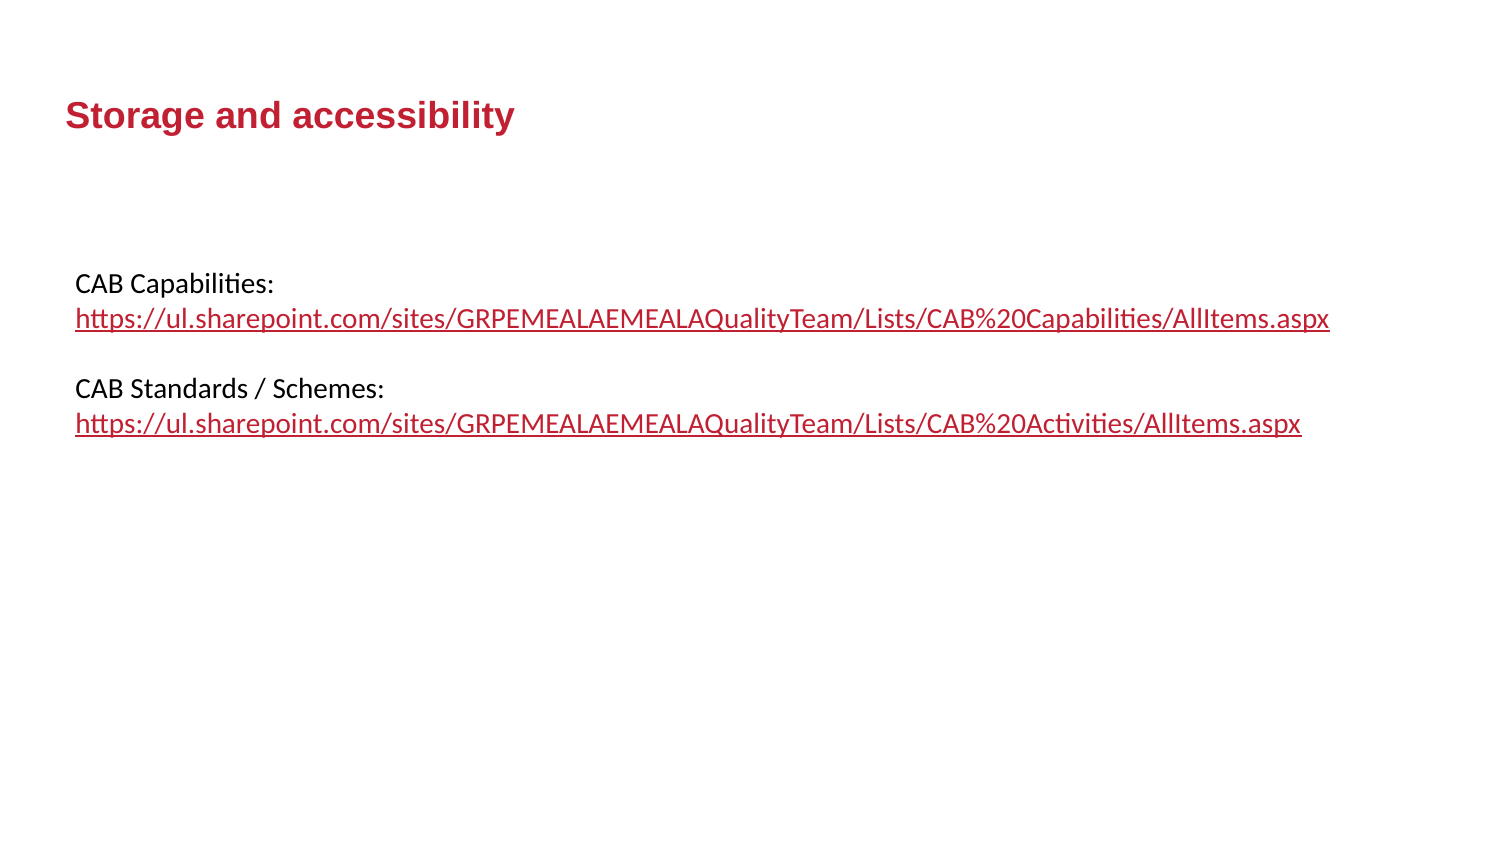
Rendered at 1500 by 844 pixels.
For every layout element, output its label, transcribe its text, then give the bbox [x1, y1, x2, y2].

text_box Storage and accessibility [50, 88, 1438, 157]
text_box CAB Capabilities: https://ul.sharepoint.com/sites/GRPEMEALAEMEALAQualityTeam/Lists/CAB%20Capabilities/AllItems.aspx CAB Standards / Schemes: https://ul.sharepoint.com/sites/GRPEMEALAEMEALAQualityTeam/Lists/CAB%20Activities/AllItems.aspx [60, 256, 1390, 447]
